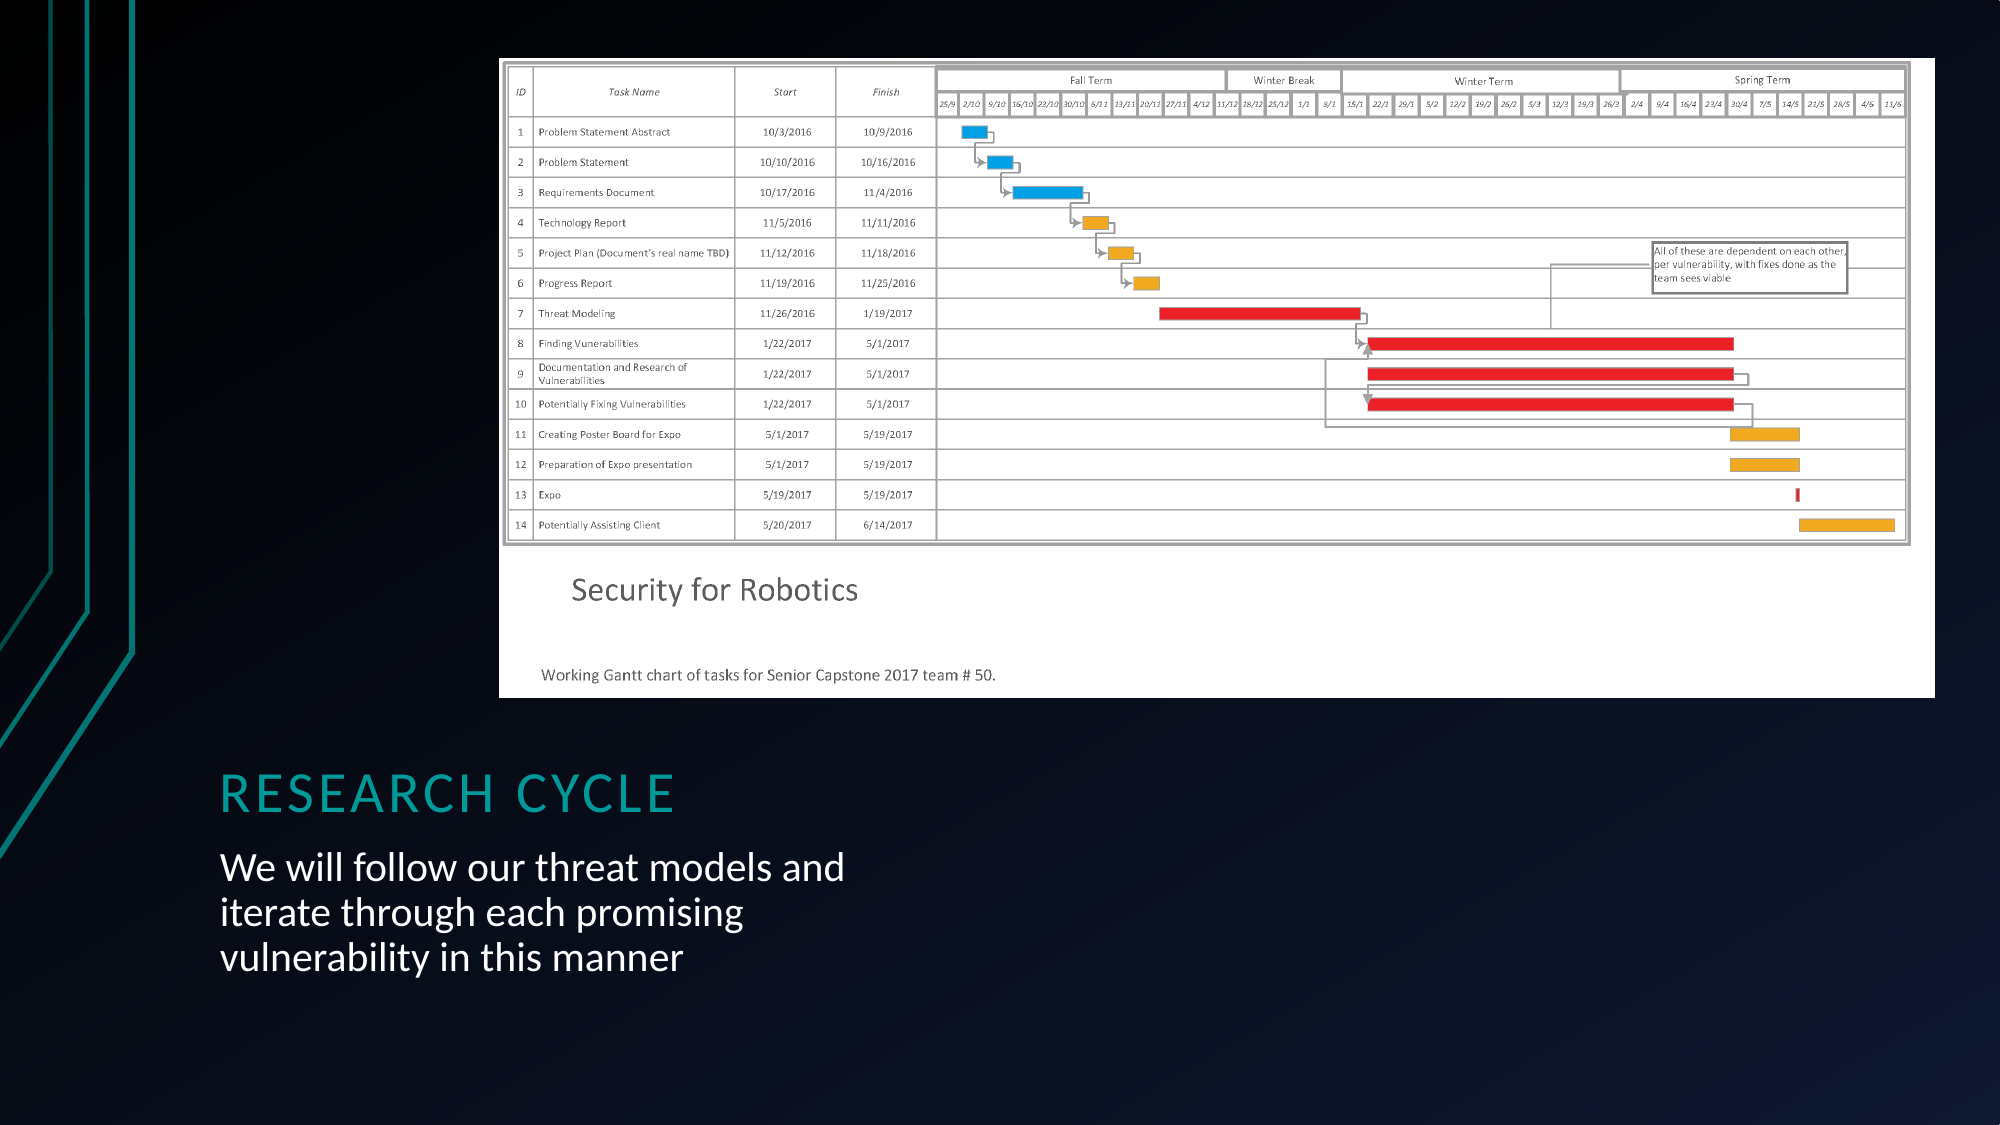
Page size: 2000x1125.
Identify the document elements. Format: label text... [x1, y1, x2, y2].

title Research cycle [199, 743, 867, 835]
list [499, 58, 1935, 698]
list We will follow our threat models and iterate through each promising vulnerability in this manner [199, 835, 867, 1002]
